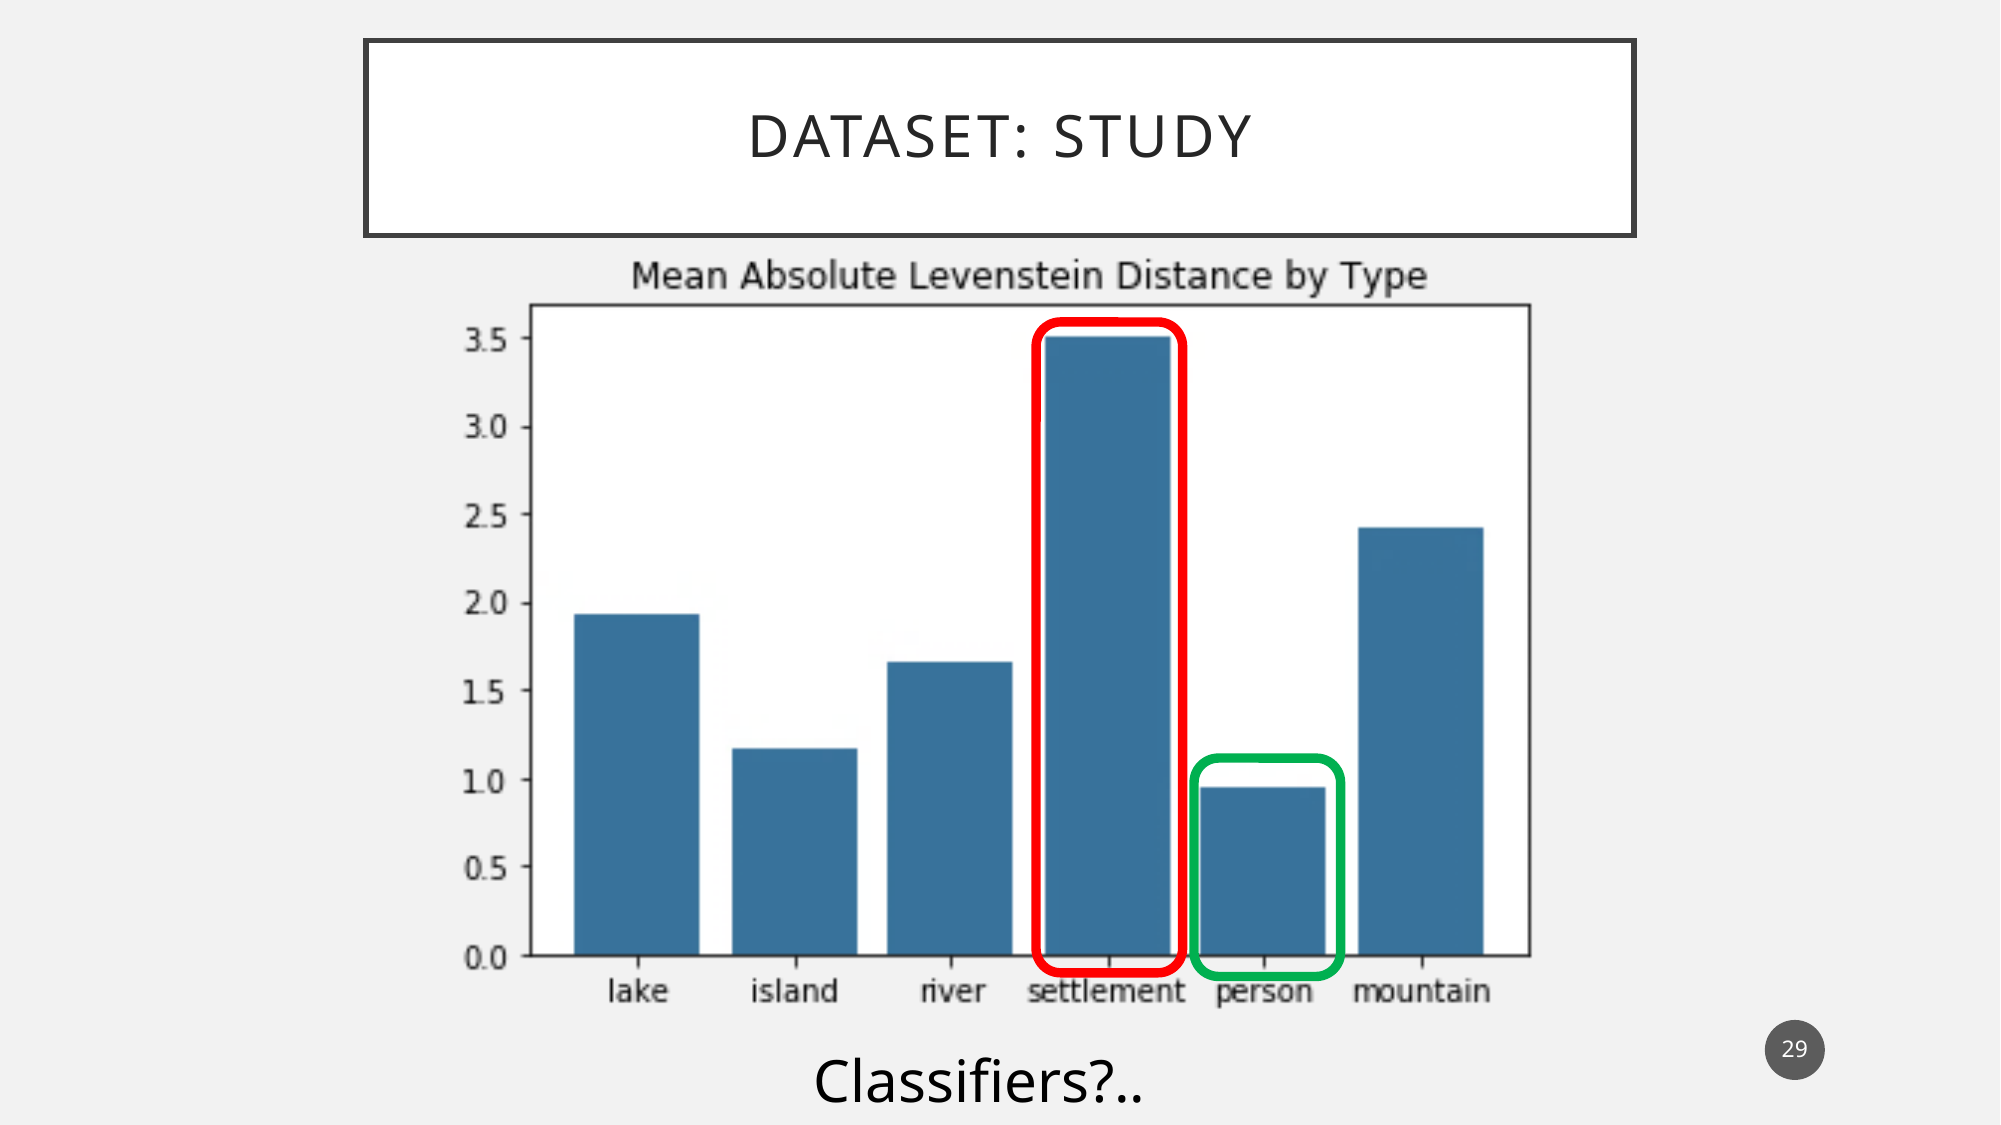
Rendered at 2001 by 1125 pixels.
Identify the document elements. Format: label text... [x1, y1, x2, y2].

picture [441, 239, 1559, 1027]
text_box Dataset: Study [366, 40, 1634, 236]
slide_number 29 [1764, 1019, 1825, 1080]
text_box Classifiers?.. [799, 1037, 1344, 1122]
